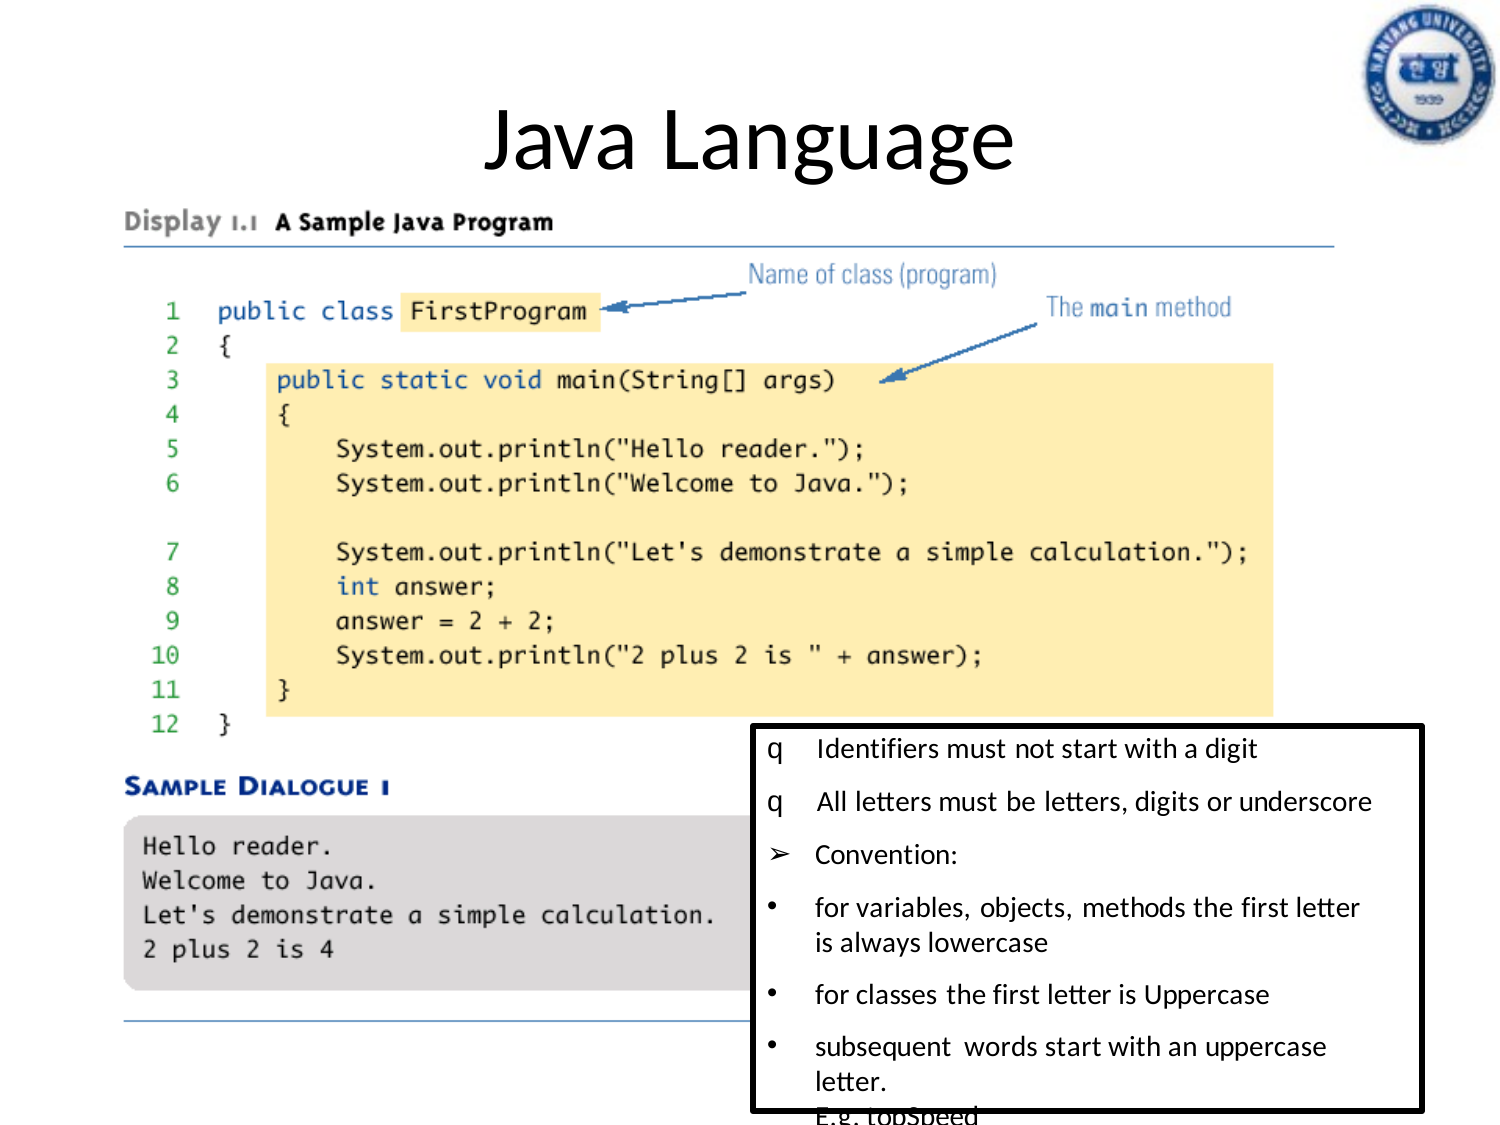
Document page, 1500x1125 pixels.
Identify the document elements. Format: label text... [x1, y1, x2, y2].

text_box q Identifiers must not start with a digit q All letters must be letters, digits or underscore Convention: for variables, objects, methods the first letter is always lowercase for classes the first letter is Uppercase subsequent words start with an uppercase letter. E.g. topSpeed [765, 729, 1400, 1101]
picture [0, 0, 1500, 1125]
title Java Language [46, 5, 1454, 199]
text_box [753, 725, 1422, 1112]
text_box [99, 193, 1369, 1044]
